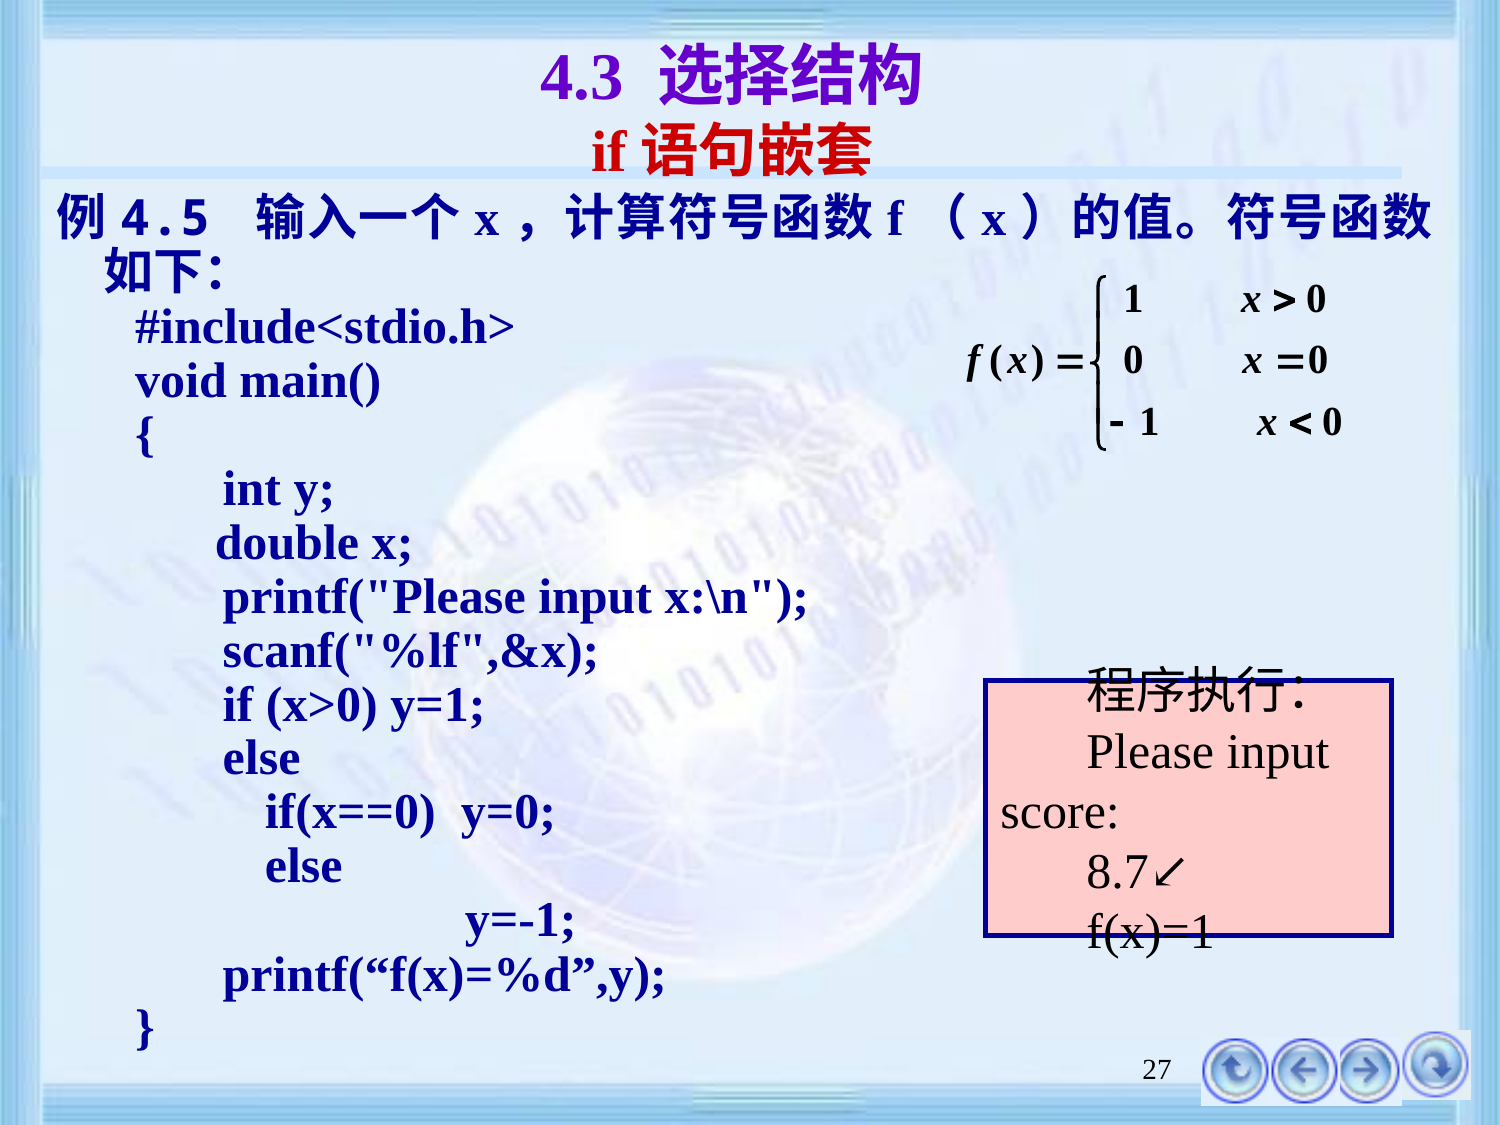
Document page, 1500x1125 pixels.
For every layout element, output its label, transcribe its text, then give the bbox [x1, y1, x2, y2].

picture [0, 1, 1500, 1125]
text_box 程序执行： Please input score: 8.7↙ f(x)=1 [985, 680, 1392, 936]
title 4.3 选择结构 if语句嵌套 [53, 54, 1412, 161]
list 例4.5 输入一个x，计算符号函数f（x）的值。符号函数如下： #include<stdio.h> void main() { int y; double x; printf("Please input x:\n"); scanf("%lf",&x); if (x>0) y=1; else if(x==0) y=0; else y=-1; printf(“f(x)=%d”,y); } [41, 184, 1447, 1125]
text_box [950, 267, 1353, 461]
